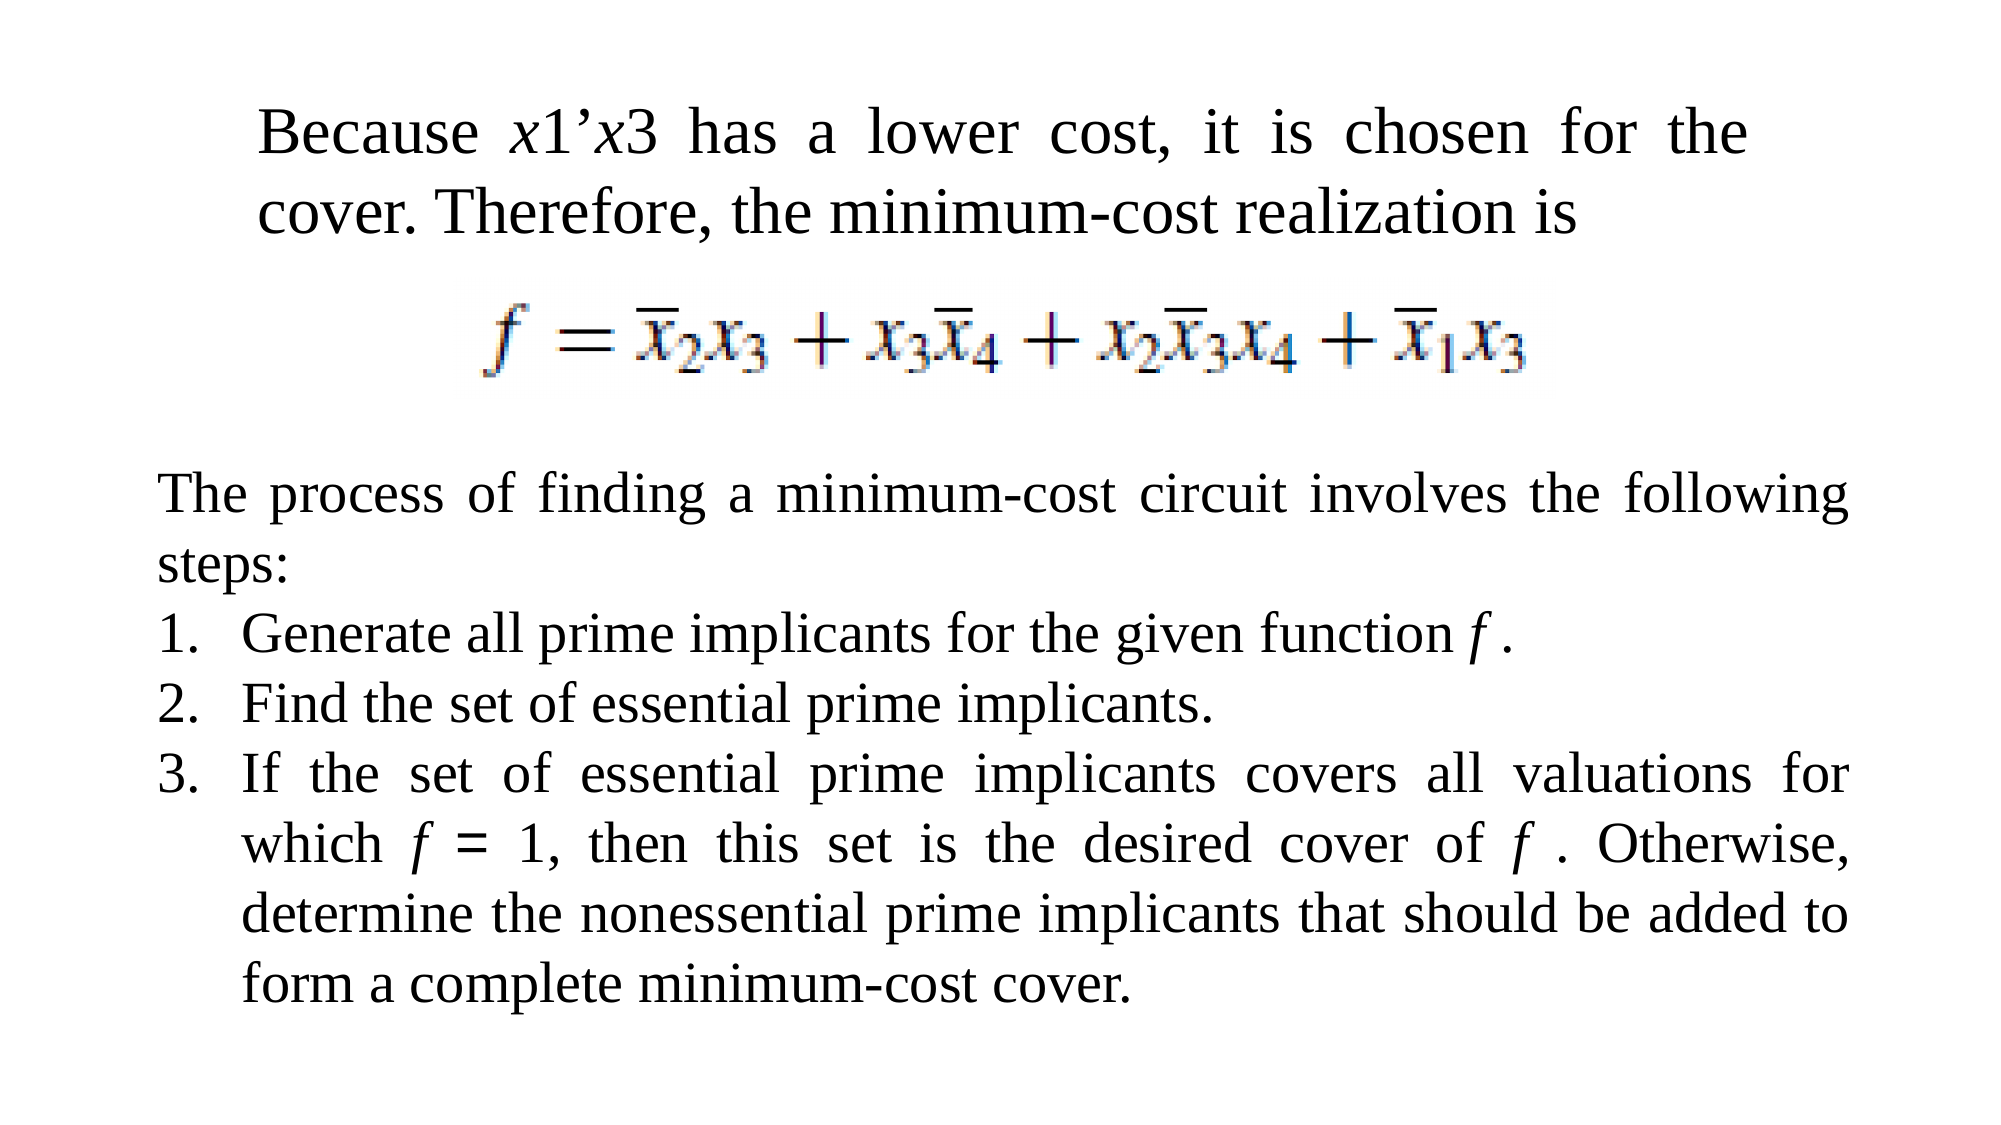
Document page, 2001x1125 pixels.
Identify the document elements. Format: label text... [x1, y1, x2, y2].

text_box The process of finding a minimum-cost circuit involves the following steps: Generate all prime implicants for the given function f . Find the set of essential prime implicants. If the set of essential prime implicants covers all valuations for which f = 1, then this set is the desired cover of f . Otherwise, determine the nonessential prime implicants that should be added to form a complete minimum-cost cover. [142, 446, 1867, 1022]
text_box Because x1’x3 has a lower cost, it is chosen for the cover. Therefore, the minimum-cost realization is [242, 79, 1767, 255]
picture [452, 277, 1556, 399]
